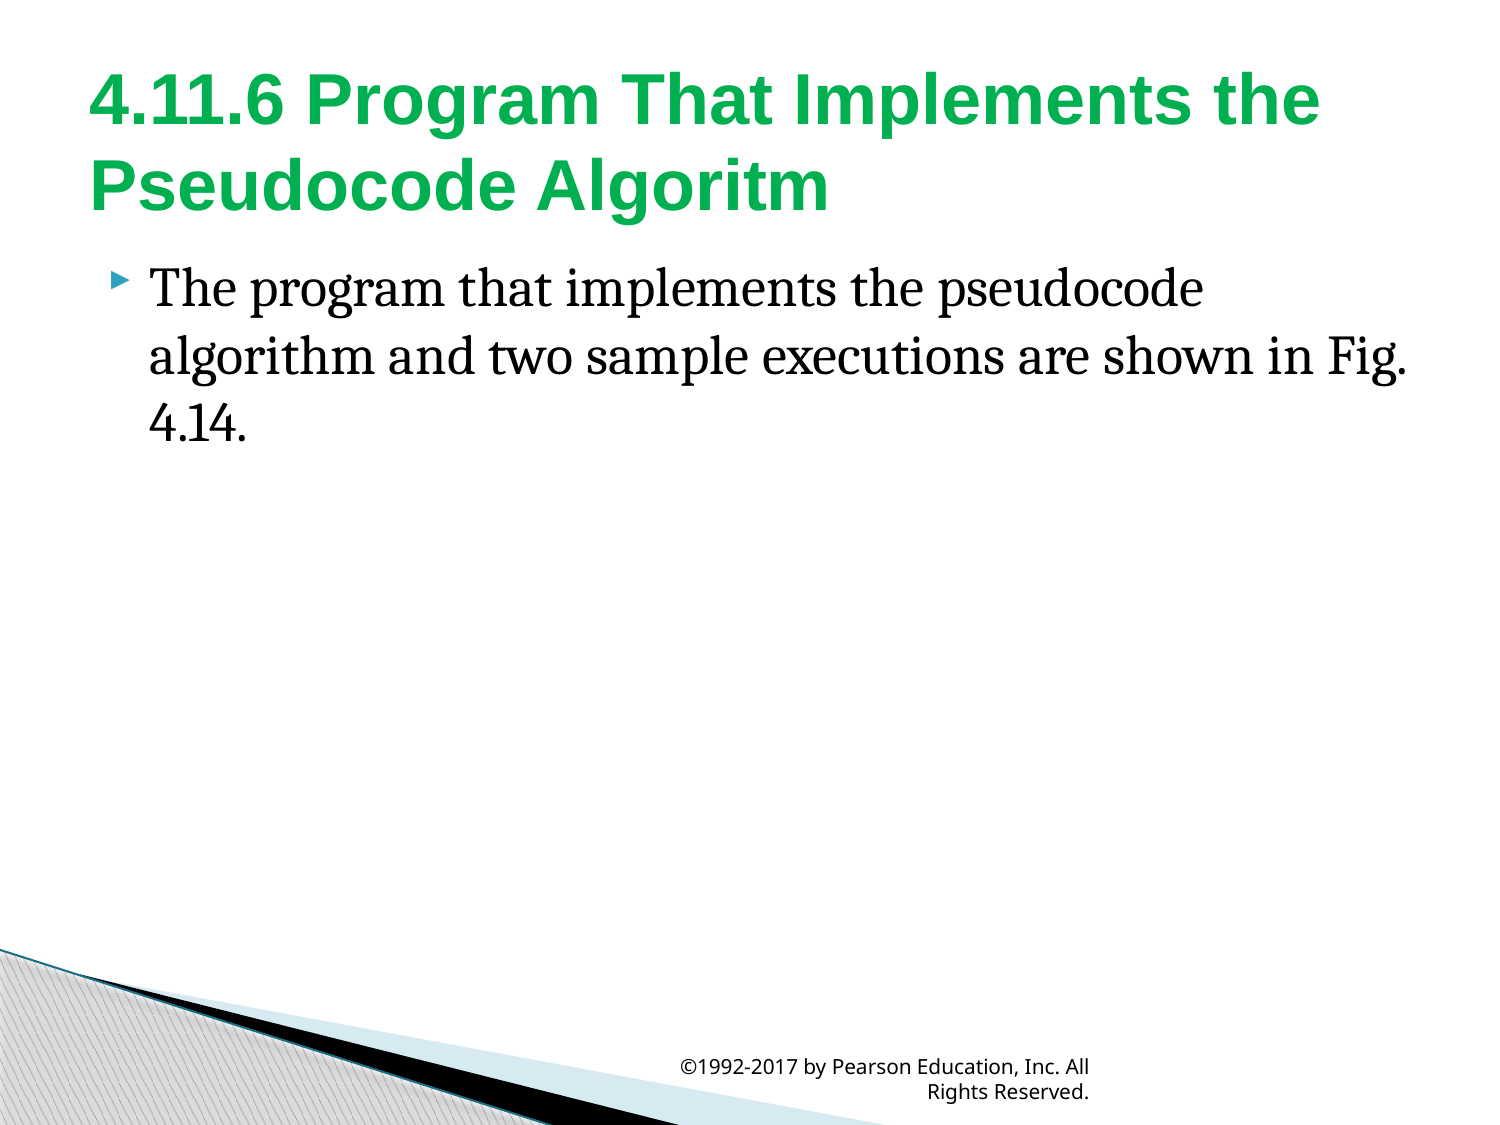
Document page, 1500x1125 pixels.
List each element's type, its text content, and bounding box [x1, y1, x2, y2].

list The program that implements the pseudocode algorithm and two sample executions are shown in Fig. 4.14. [75, 242, 1425, 986]
footer ©1992-2017 by Pearson Education, Inc. All Rights Reserved. [650, 1051, 1105, 1112]
title 4.11.6 Program That Implements the Pseudocode Algoritm [75, 45, 1425, 233]
